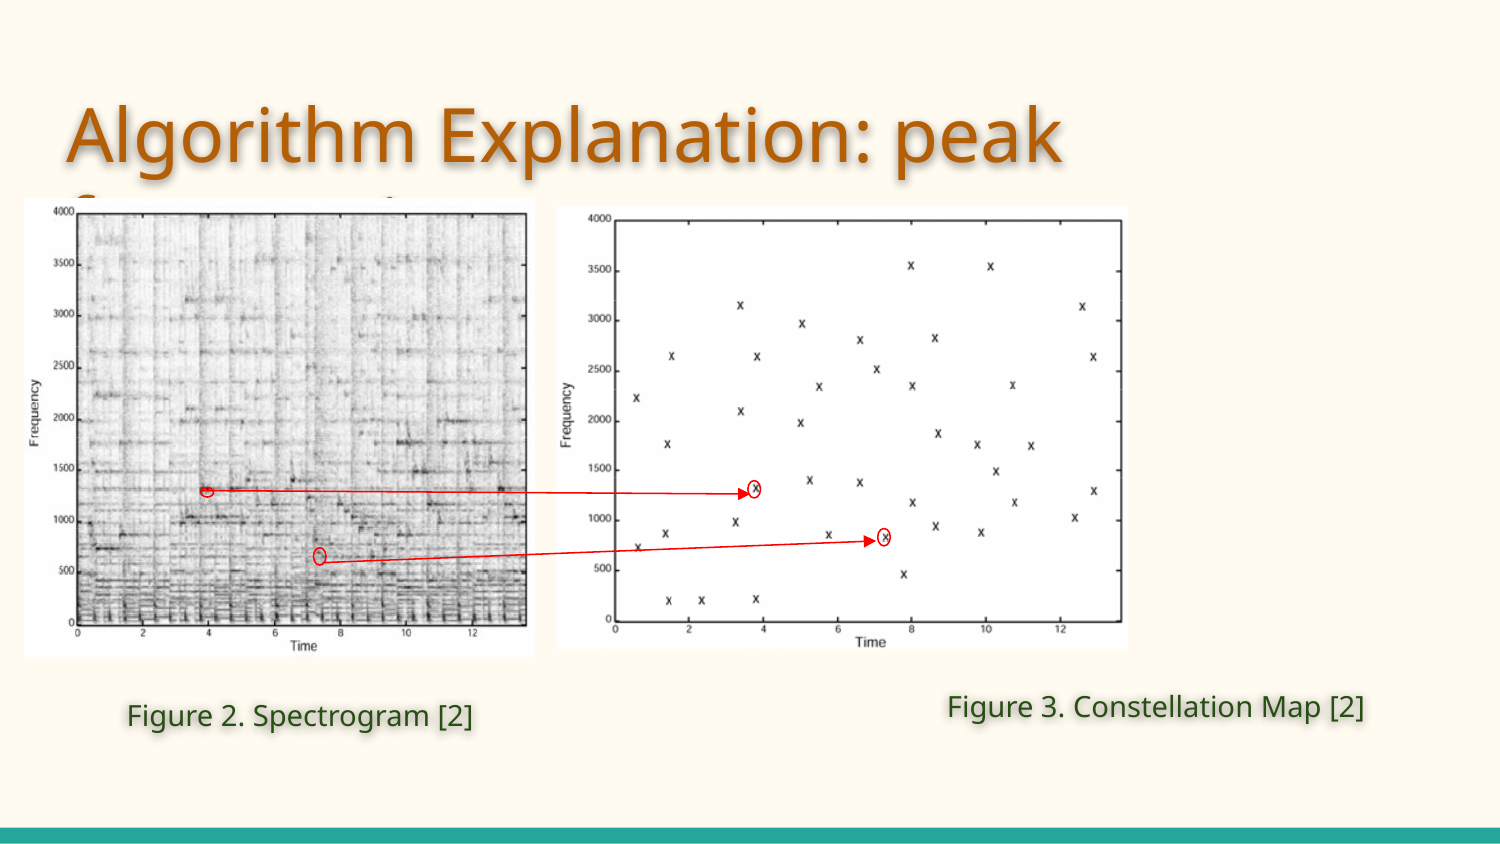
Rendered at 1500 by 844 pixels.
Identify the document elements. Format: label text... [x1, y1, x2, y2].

text_box Figure 3. Constellation Map [2] [873, 673, 1439, 761]
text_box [200, 490, 751, 495]
picture [24, 198, 536, 658]
text_box Figure 2. Spectrogram [2] [79, 682, 529, 752]
picture [556, 206, 1128, 650]
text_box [323, 540, 877, 563]
title Algorithm Explanation: peak frequencies [51, 72, 1449, 174]
